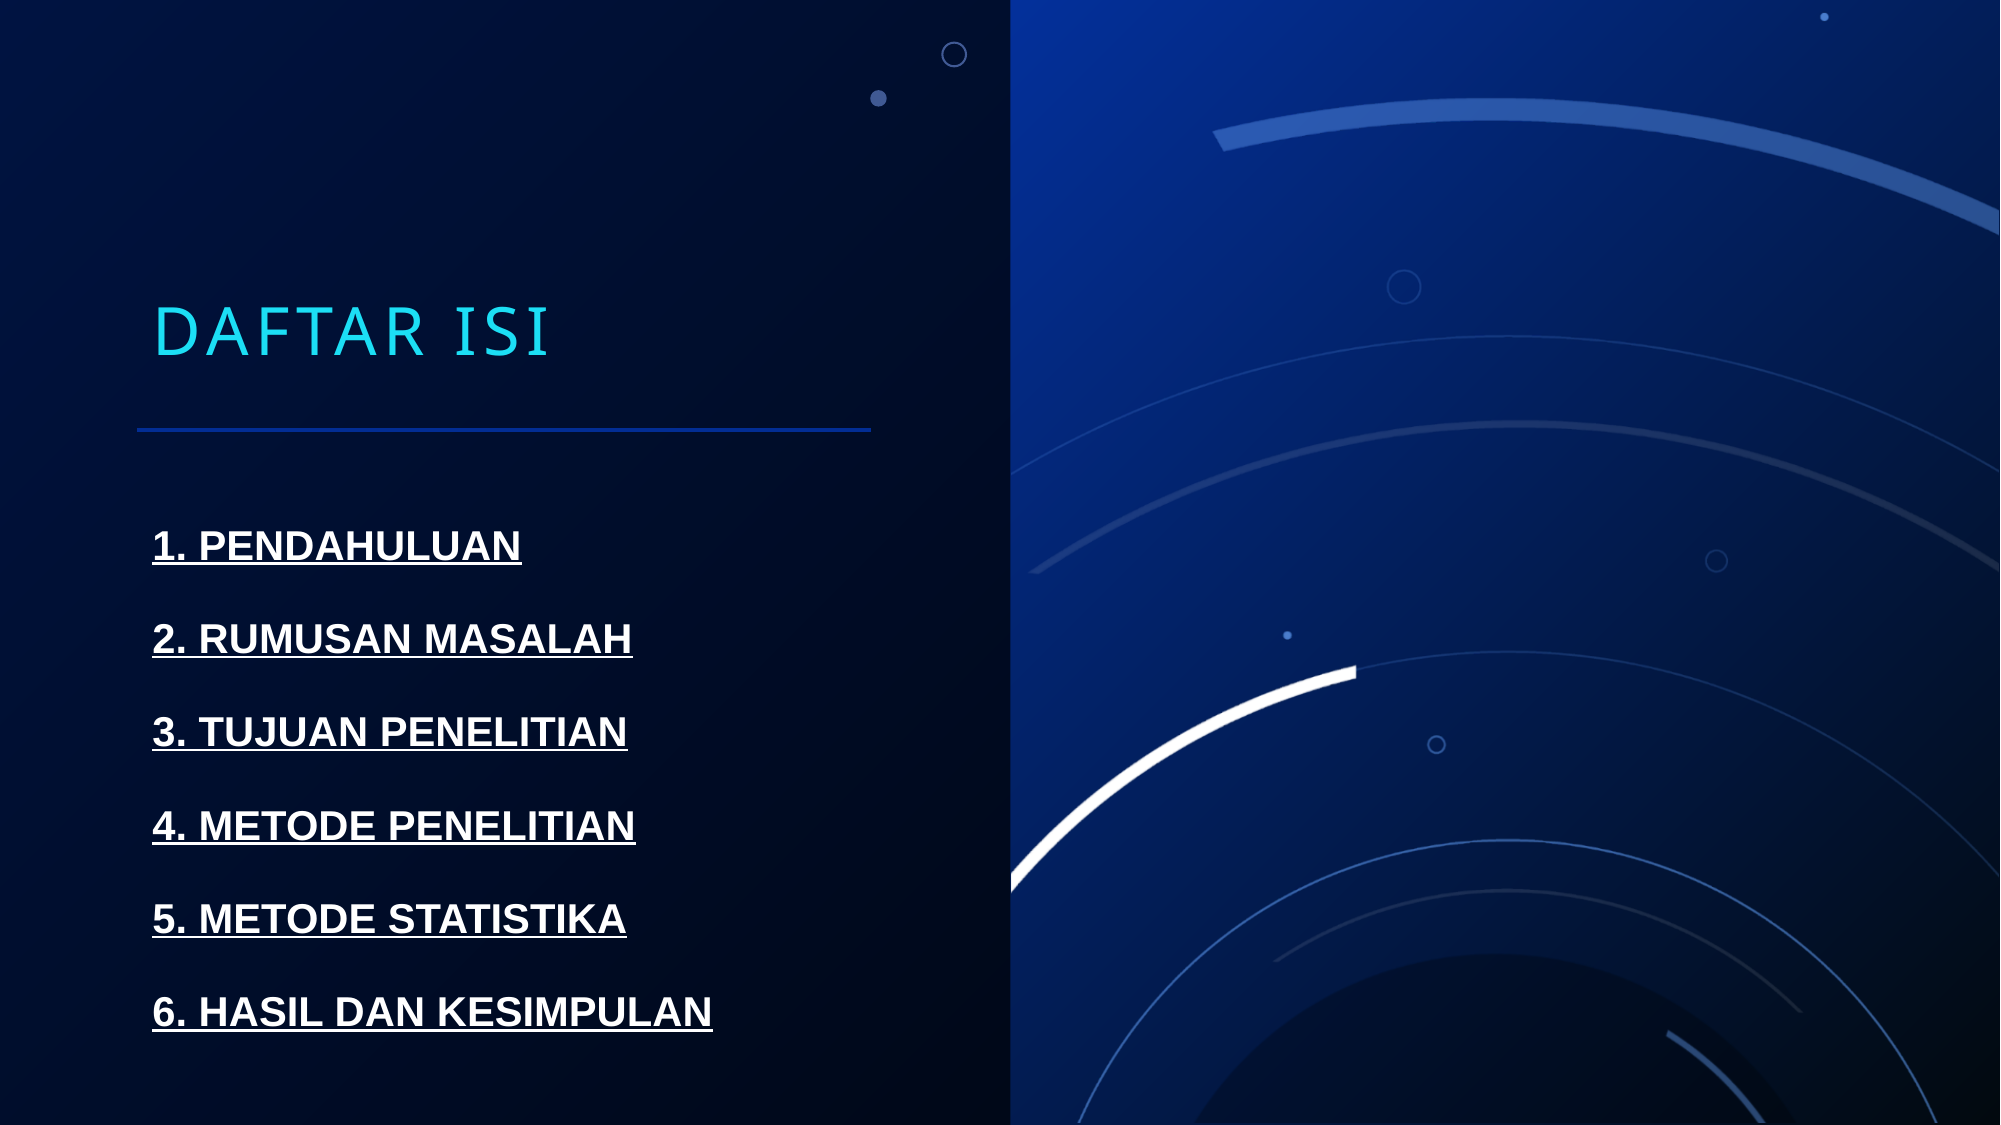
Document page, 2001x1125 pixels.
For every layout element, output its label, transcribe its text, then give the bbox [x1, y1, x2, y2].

picture [1011, 0, 1999, 1123]
title DAFTAR ISI [137, 59, 871, 378]
list 1. PENDAHULUAN 2. RUMUSAN MASALAH 3. TUJUAN PENELITIAN 4. METODE PENELITIAN 5. METODE STATISTIKA 6. HASIL DAN KESIMPULAN [137, 500, 1214, 1060]
